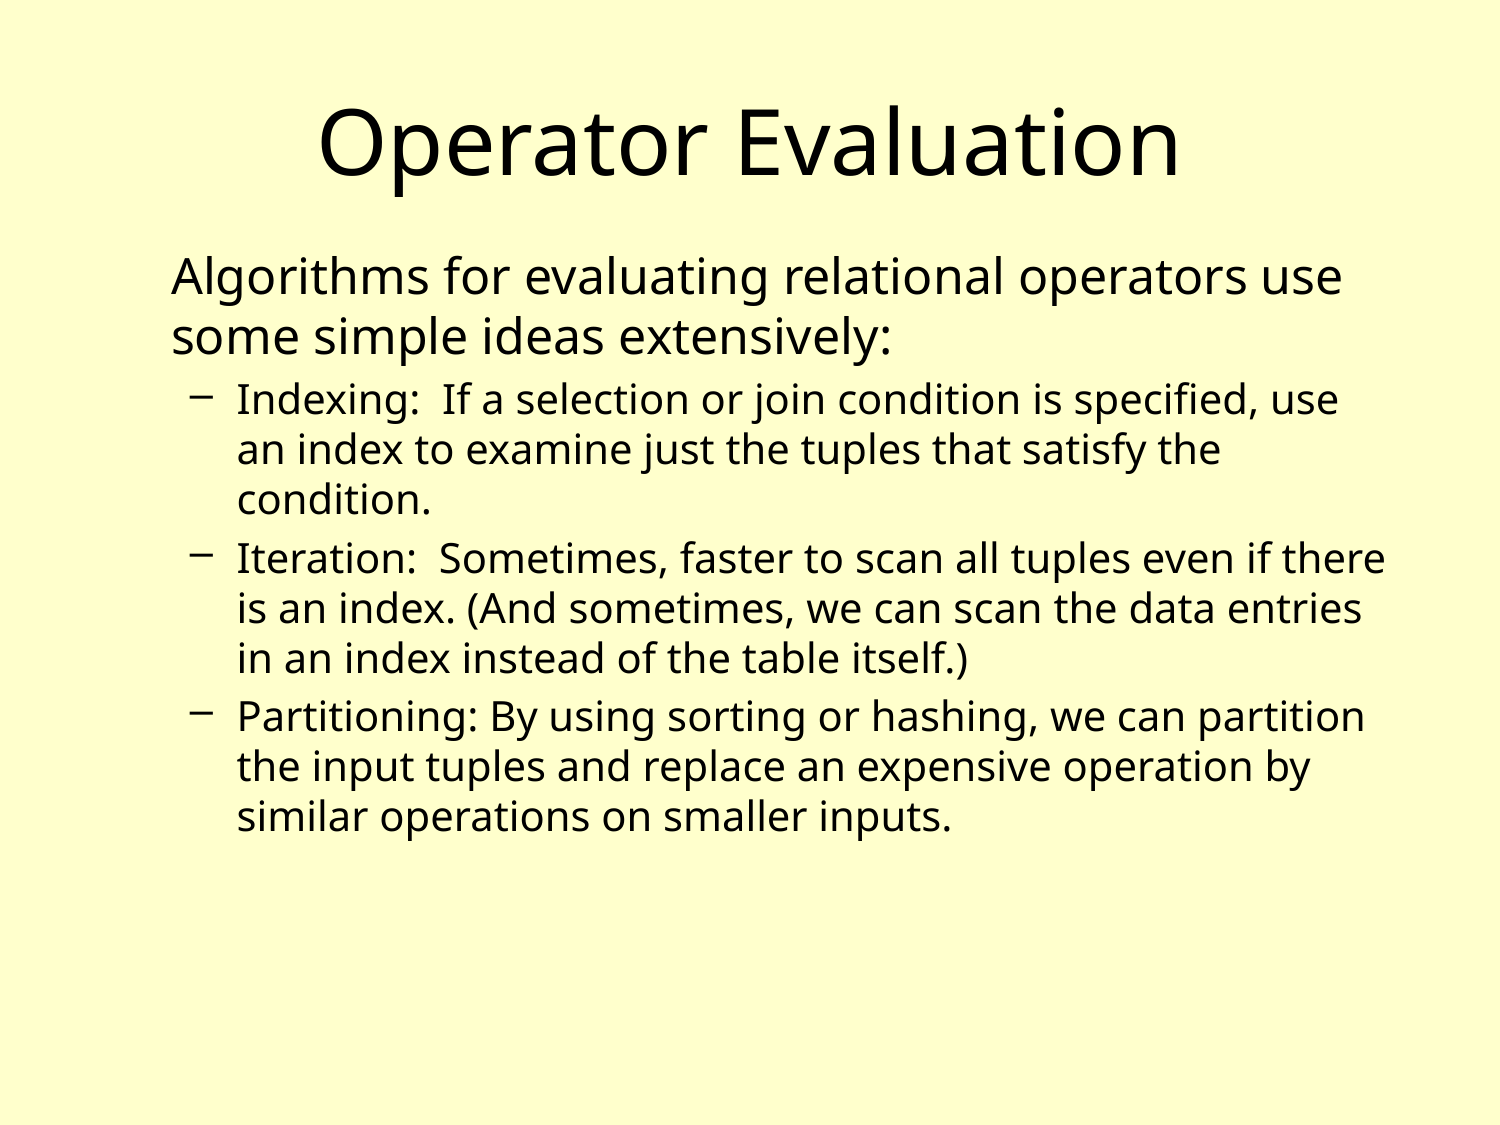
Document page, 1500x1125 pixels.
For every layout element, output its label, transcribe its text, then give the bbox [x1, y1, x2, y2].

list Algorithms for evaluating relational operators use some simple ideas extensively: Indexing: If a selection or join condition is specified, use an index to examine just the tuples that satisfy the condition. Iteration: Sometimes, faster to scan all tuples even if there is an index. (And sometimes, we can scan the data entries in an index instead of the table itself.) Partitioning: By using sorting or hashing, we can partition the input tuples and replace an expensive operation by similar operations on smaller inputs. [99, 237, 1413, 1007]
title Operator Evaluation [74, 44, 1426, 233]
